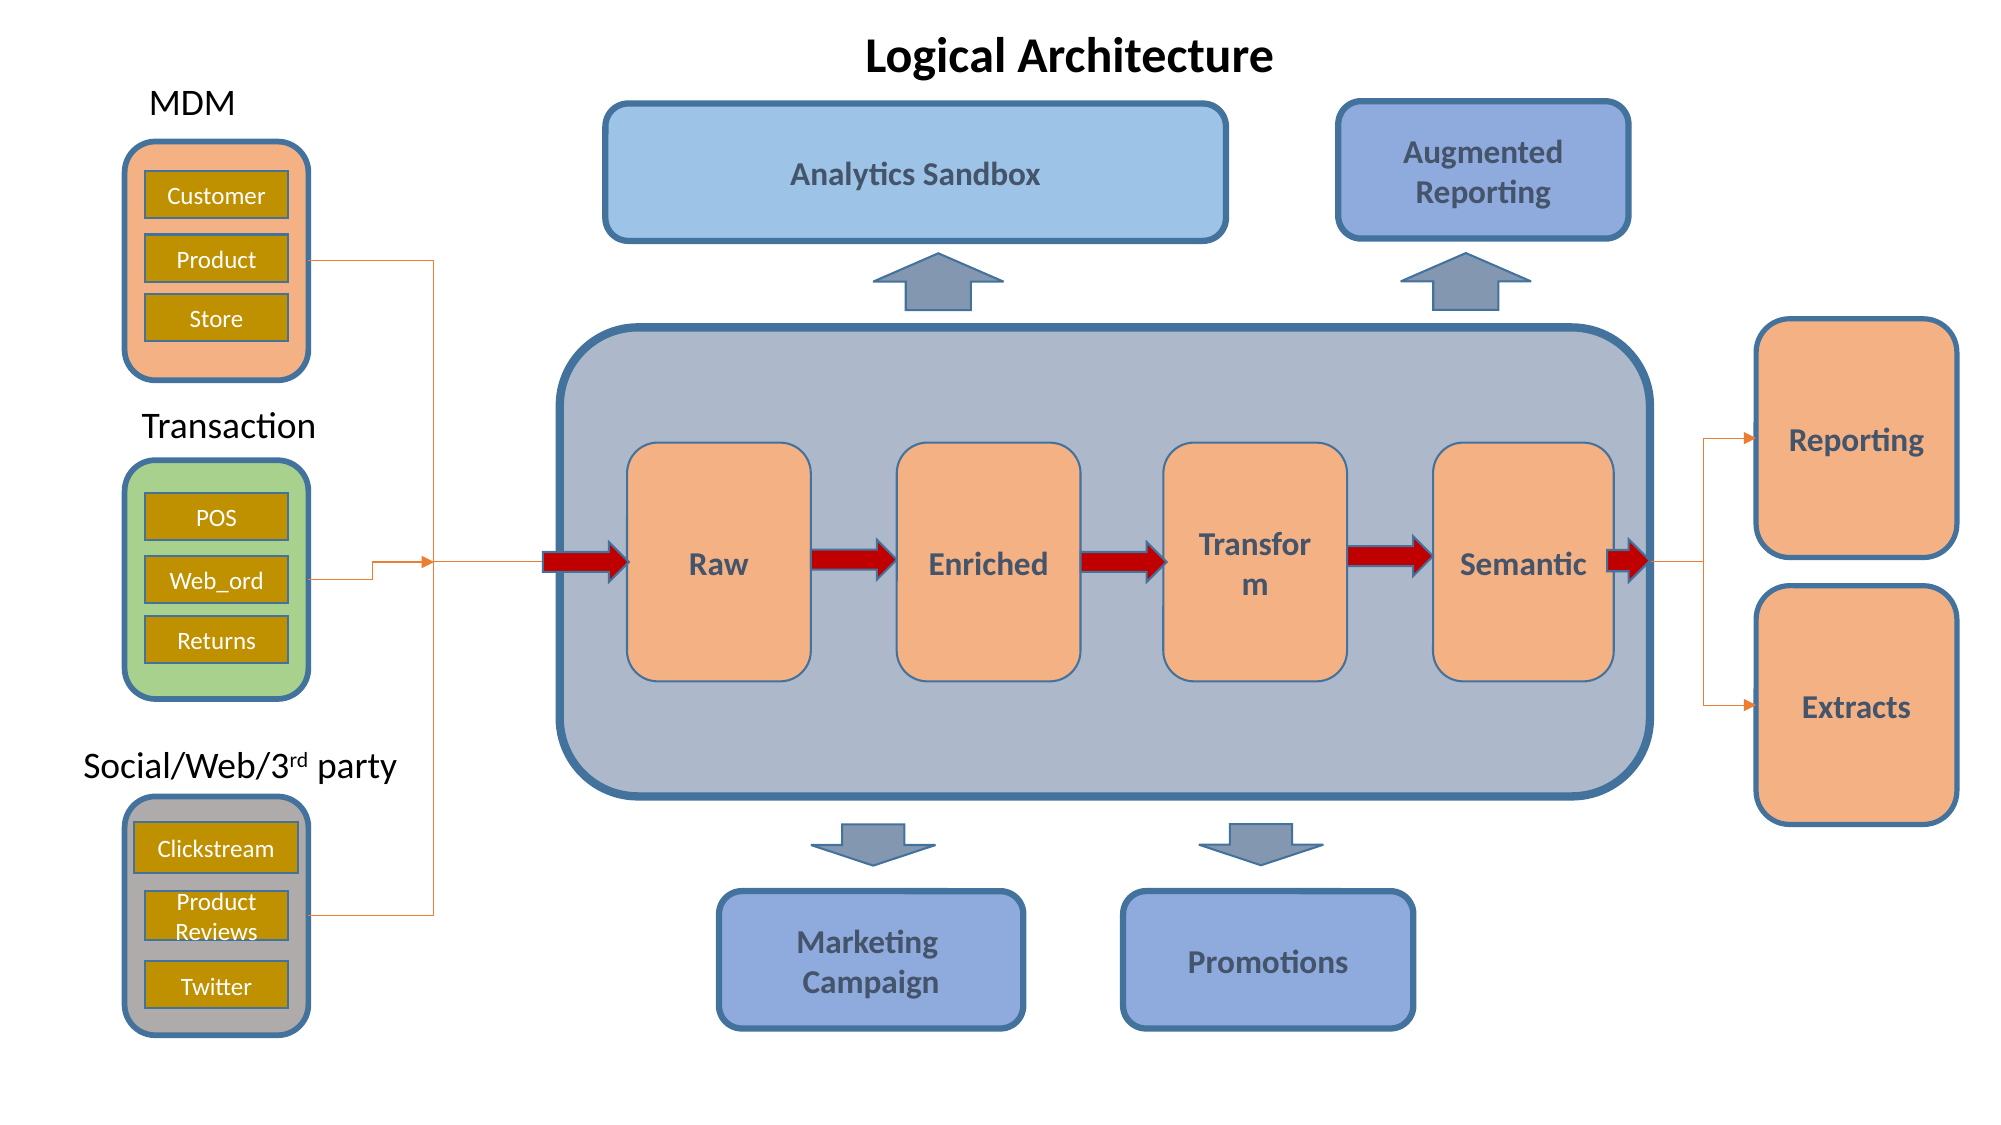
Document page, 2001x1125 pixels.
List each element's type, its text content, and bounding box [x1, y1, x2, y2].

text_box Product [144, 233, 289, 283]
text_box Extracts [1755, 584, 1958, 826]
text_box Reporting [1755, 317, 1958, 559]
text_box [560, 539, 631, 585]
text_box Enriched [895, 441, 1082, 683]
text_box [872, 252, 1004, 312]
text_box [123, 459, 308, 701]
text_box Store [144, 293, 289, 342]
text_box Promotions [1122, 890, 1415, 1030]
text_box MDM [134, 70, 309, 131]
text_box [560, 326, 1651, 557]
text_box Social/Web/3rd party [68, 733, 308, 794]
text_box Customer [144, 170, 289, 219]
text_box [1649, 561, 1757, 706]
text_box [1649, 438, 1757, 561]
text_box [308, 260, 560, 561]
text_box [1346, 533, 1435, 579]
text_box [810, 823, 936, 867]
text_box [1606, 536, 1649, 585]
text_box [1079, 539, 1169, 585]
text_box Clickstream [133, 821, 299, 874]
text_box Semantic [1431, 441, 1615, 683]
text_box Analytics Sandbox [604, 102, 1228, 242]
text_box Web_ord [144, 555, 289, 604]
text_box Augmented Reporting [1337, 100, 1630, 240]
text_box Returns [144, 615, 289, 664]
text_box [1400, 251, 1532, 311]
text_box Logical Architecture [490, 14, 1650, 90]
text_box [123, 140, 310, 382]
text_box [123, 795, 310, 1037]
text_box Marketing Campaign [717, 890, 1025, 1030]
text_box [560, 560, 1651, 798]
text_box [1198, 823, 1324, 867]
text_box POS [144, 492, 289, 541]
text_box Transform [1162, 441, 1349, 683]
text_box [308, 561, 560, 916]
text_box Product Reviews [144, 890, 289, 941]
text_box Twitter [144, 960, 289, 1009]
text_box Raw [625, 441, 812, 683]
text_box [809, 537, 899, 583]
text_box Transaction [126, 393, 308, 454]
